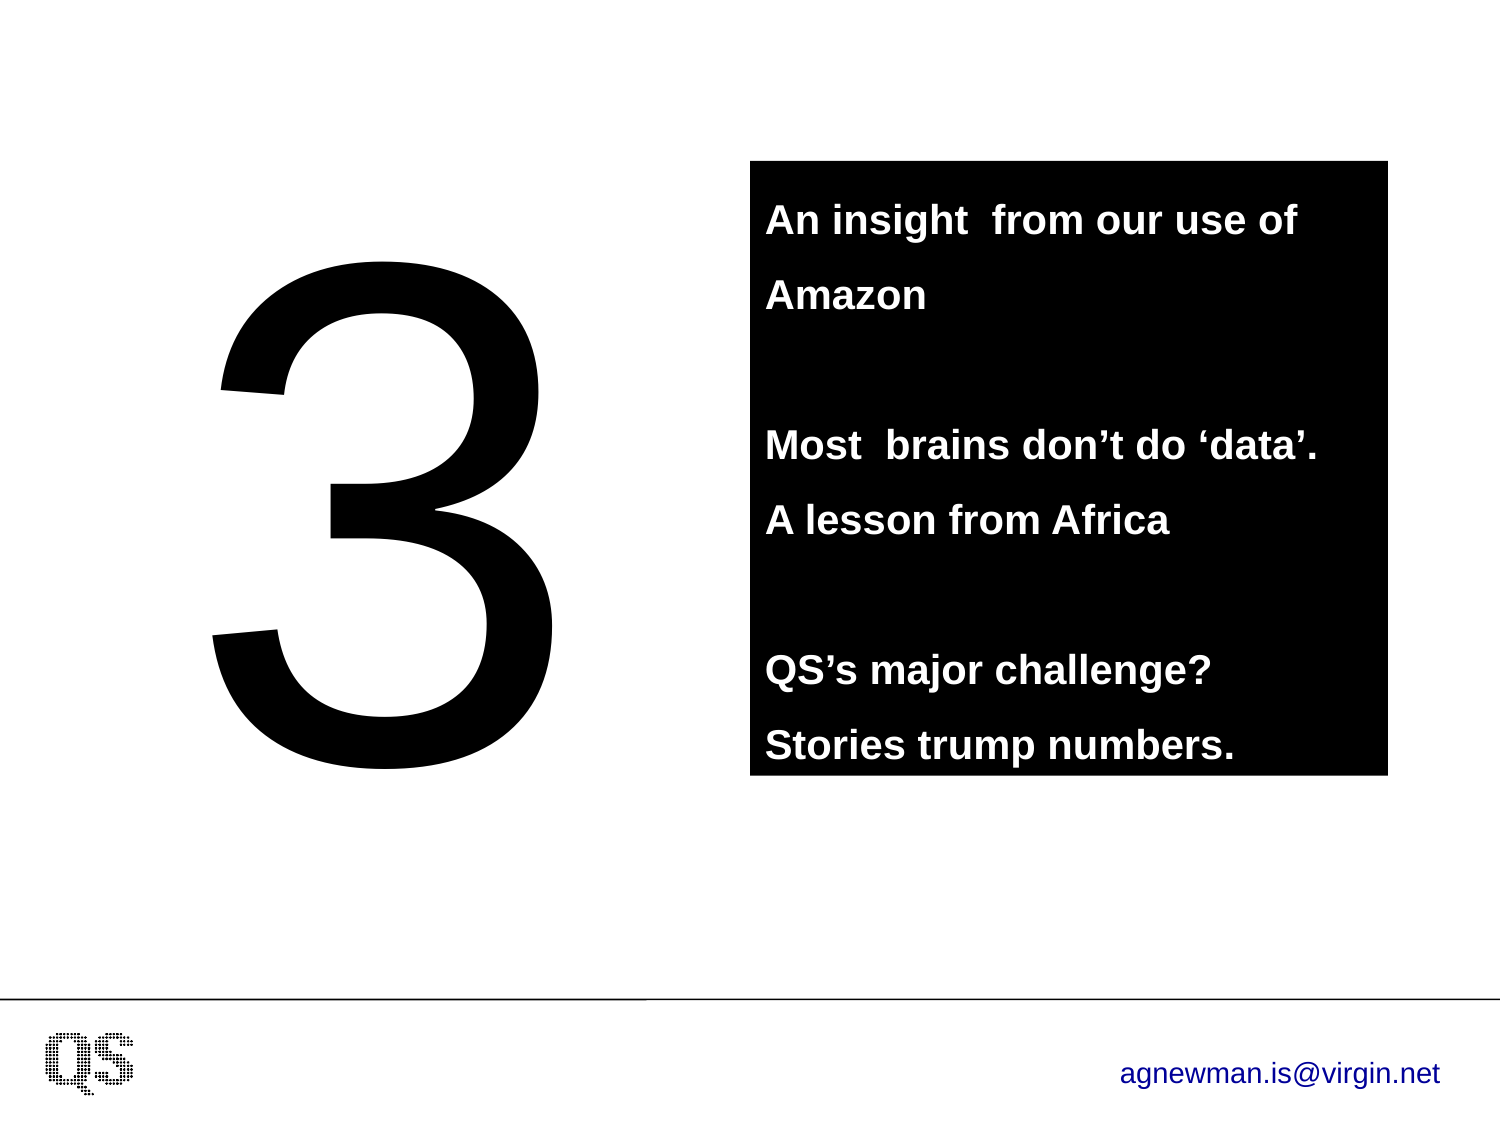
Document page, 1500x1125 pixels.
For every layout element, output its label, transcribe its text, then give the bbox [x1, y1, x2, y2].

text_box agnewman.is@virgin.net [1105, 1023, 1456, 1097]
picture [40, 1011, 136, 1107]
text_box 3 [171, 38, 604, 914]
text_box An insight from our use of Amazon Most brains don’t do ‘data’. A lesson from Africa QS’s major challenge? Stories trump numbers. [750, 160, 1388, 776]
